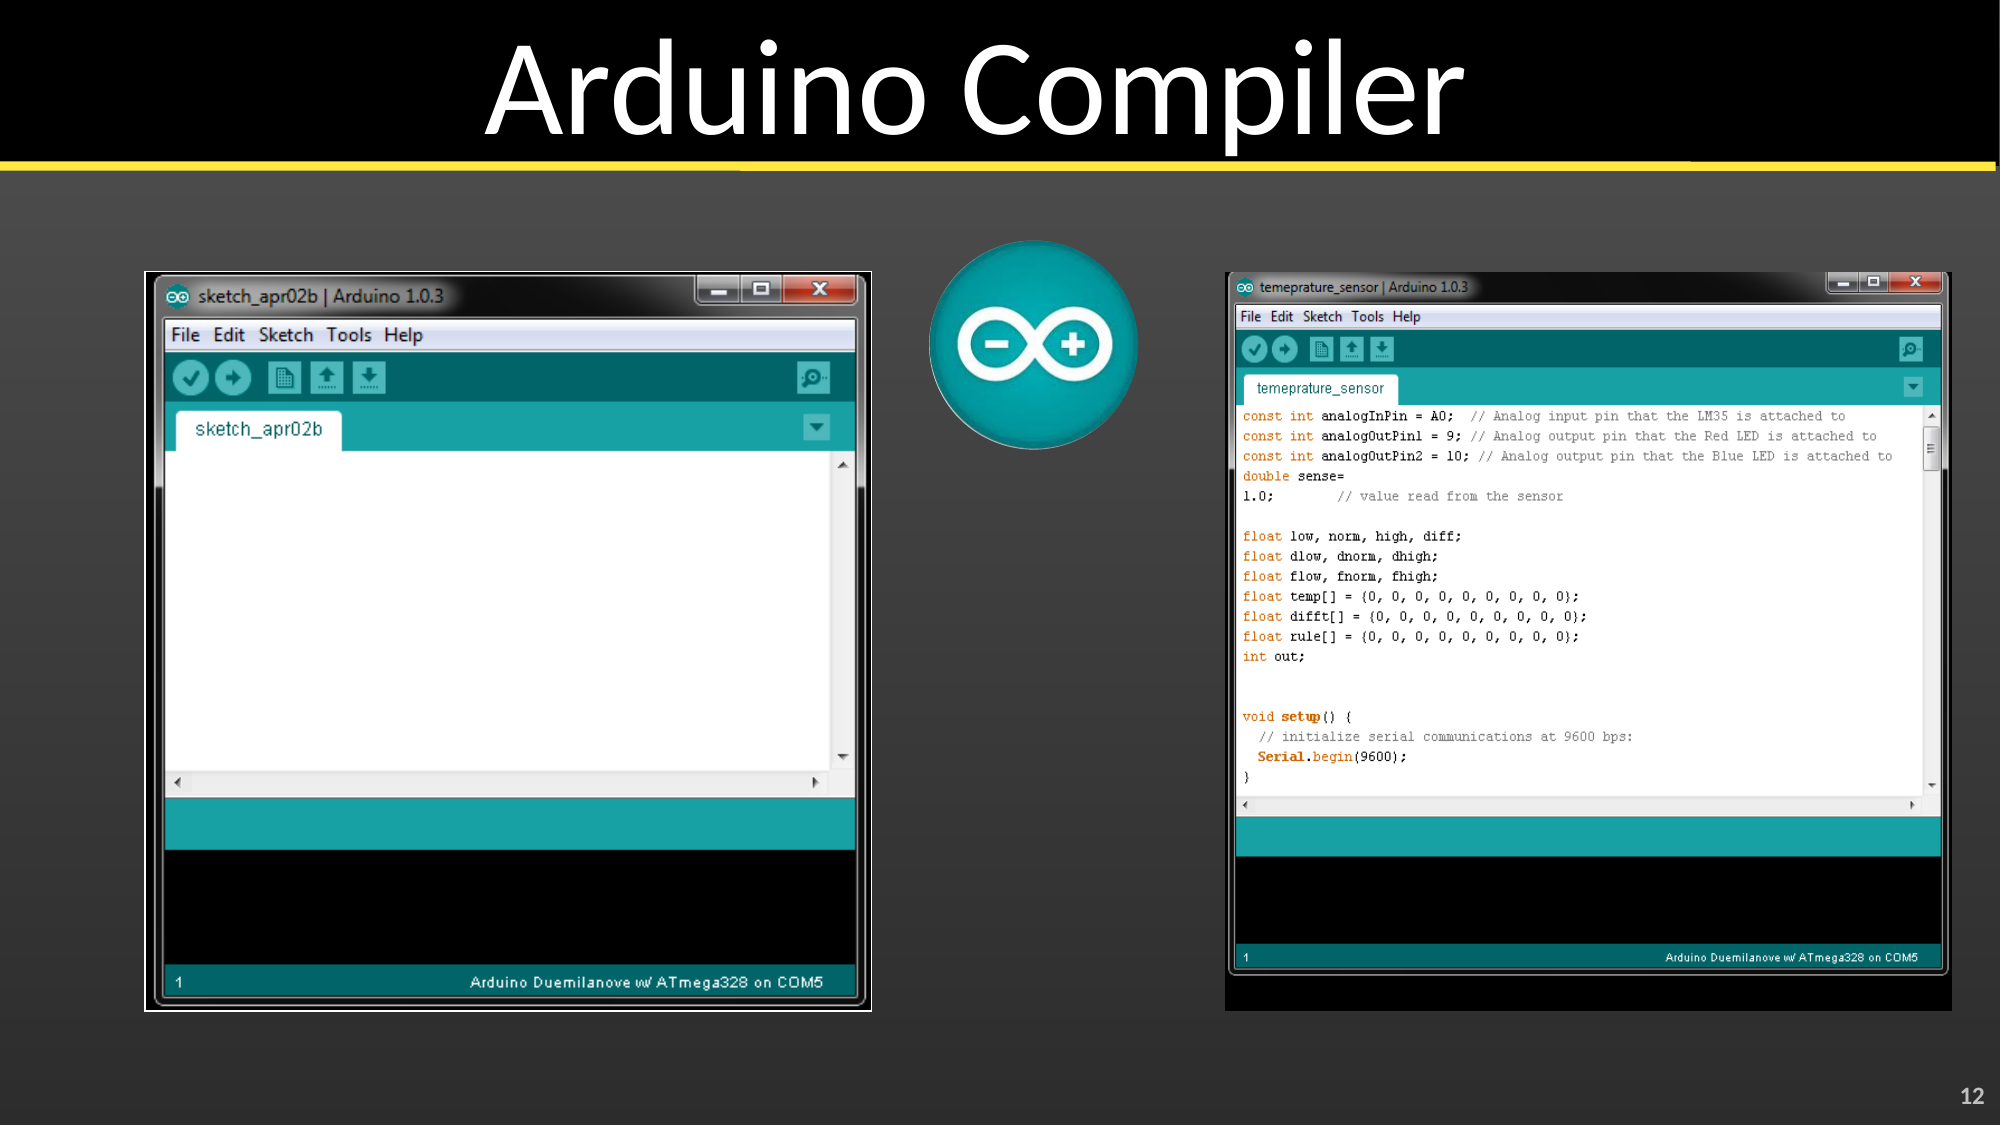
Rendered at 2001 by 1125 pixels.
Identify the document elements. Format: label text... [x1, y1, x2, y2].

text_box [0, 0, 2000, 167]
slide_number 12 [1550, 1065, 2000, 1125]
picture [145, 272, 871, 1011]
text_box Arduino Compiler [469, 8, 1484, 161]
picture [929, 240, 1139, 450]
picture [1225, 272, 1952, 1011]
